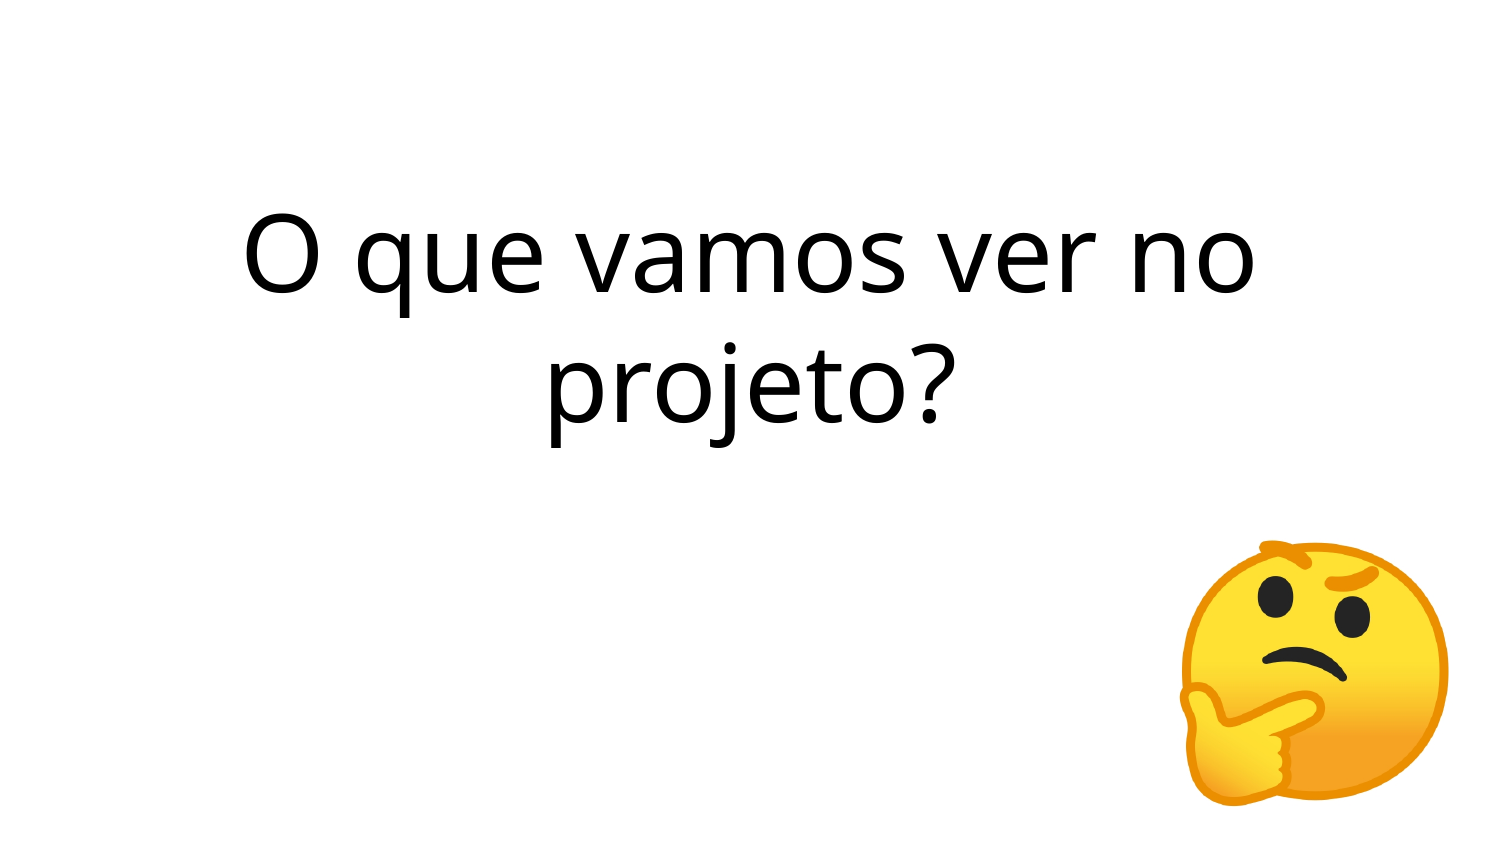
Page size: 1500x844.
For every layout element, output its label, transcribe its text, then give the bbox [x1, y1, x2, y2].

picture [982, 494, 1500, 844]
title O que vamos ver no projeto? [51, 122, 1449, 459]
